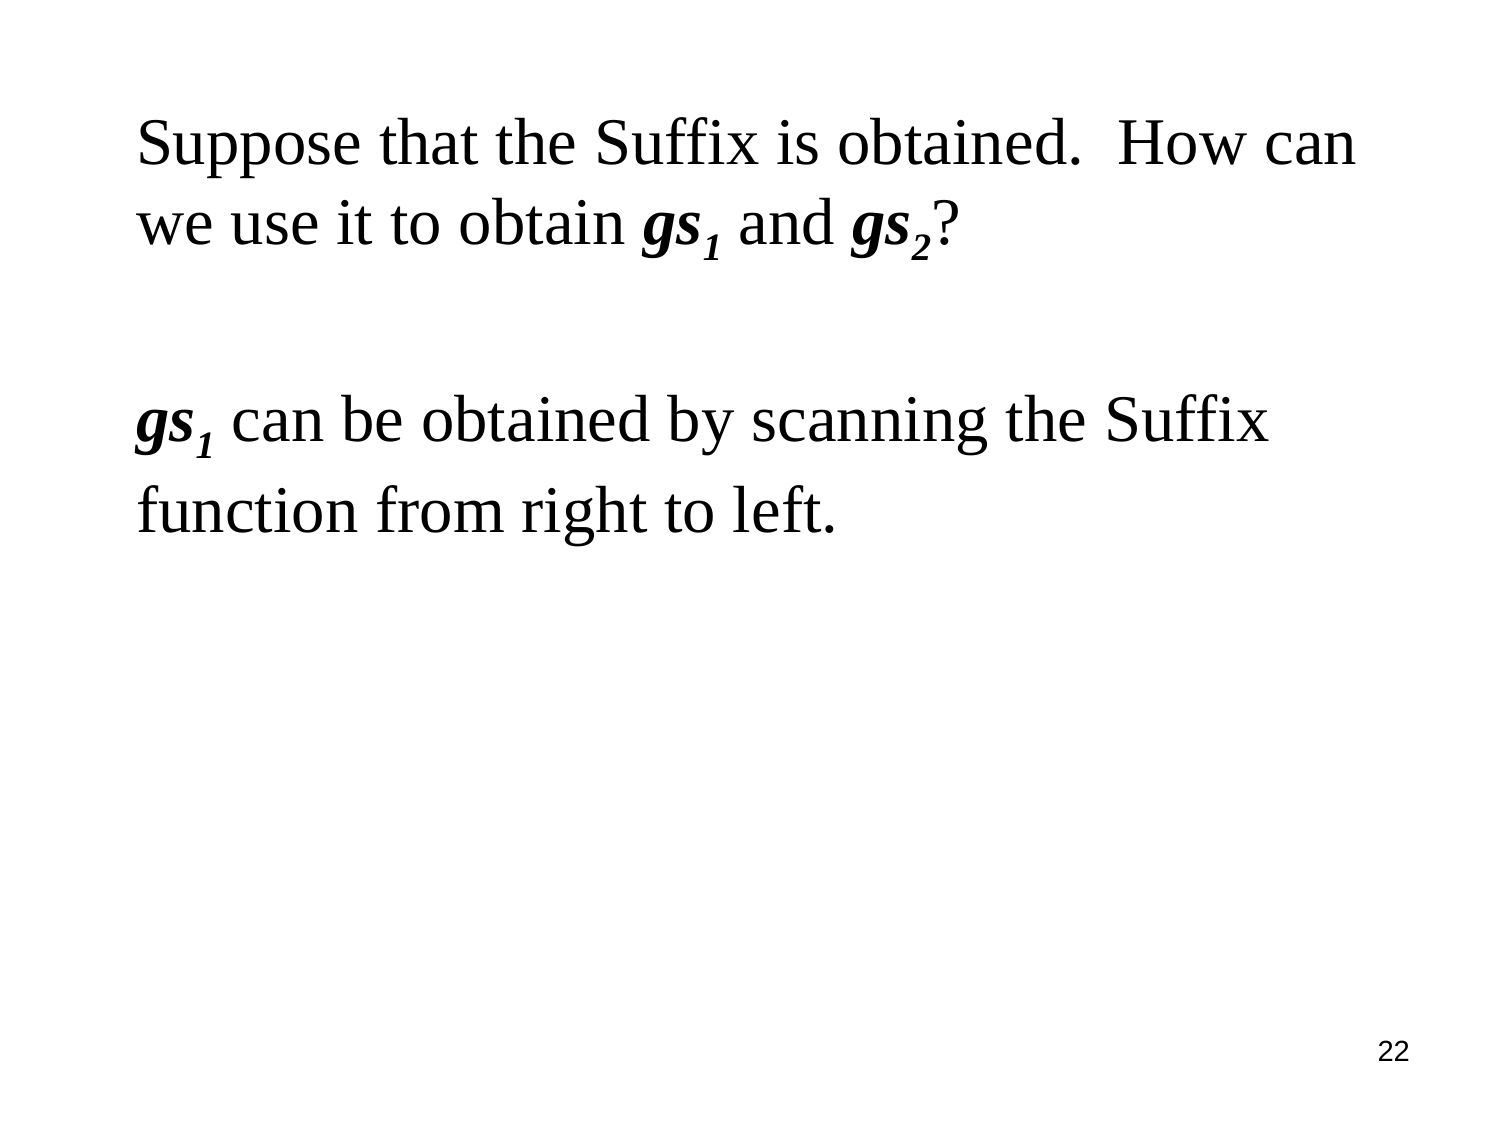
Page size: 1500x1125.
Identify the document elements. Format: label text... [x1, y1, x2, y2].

list Suppose that the Suffix is obtained. How can we use it to obtain gs1 and gs2? gs1 can be obtained by scanning the Suffix function from right to left. [64, 90, 1415, 833]
slide_number 22 [1074, 1024, 1425, 1103]
